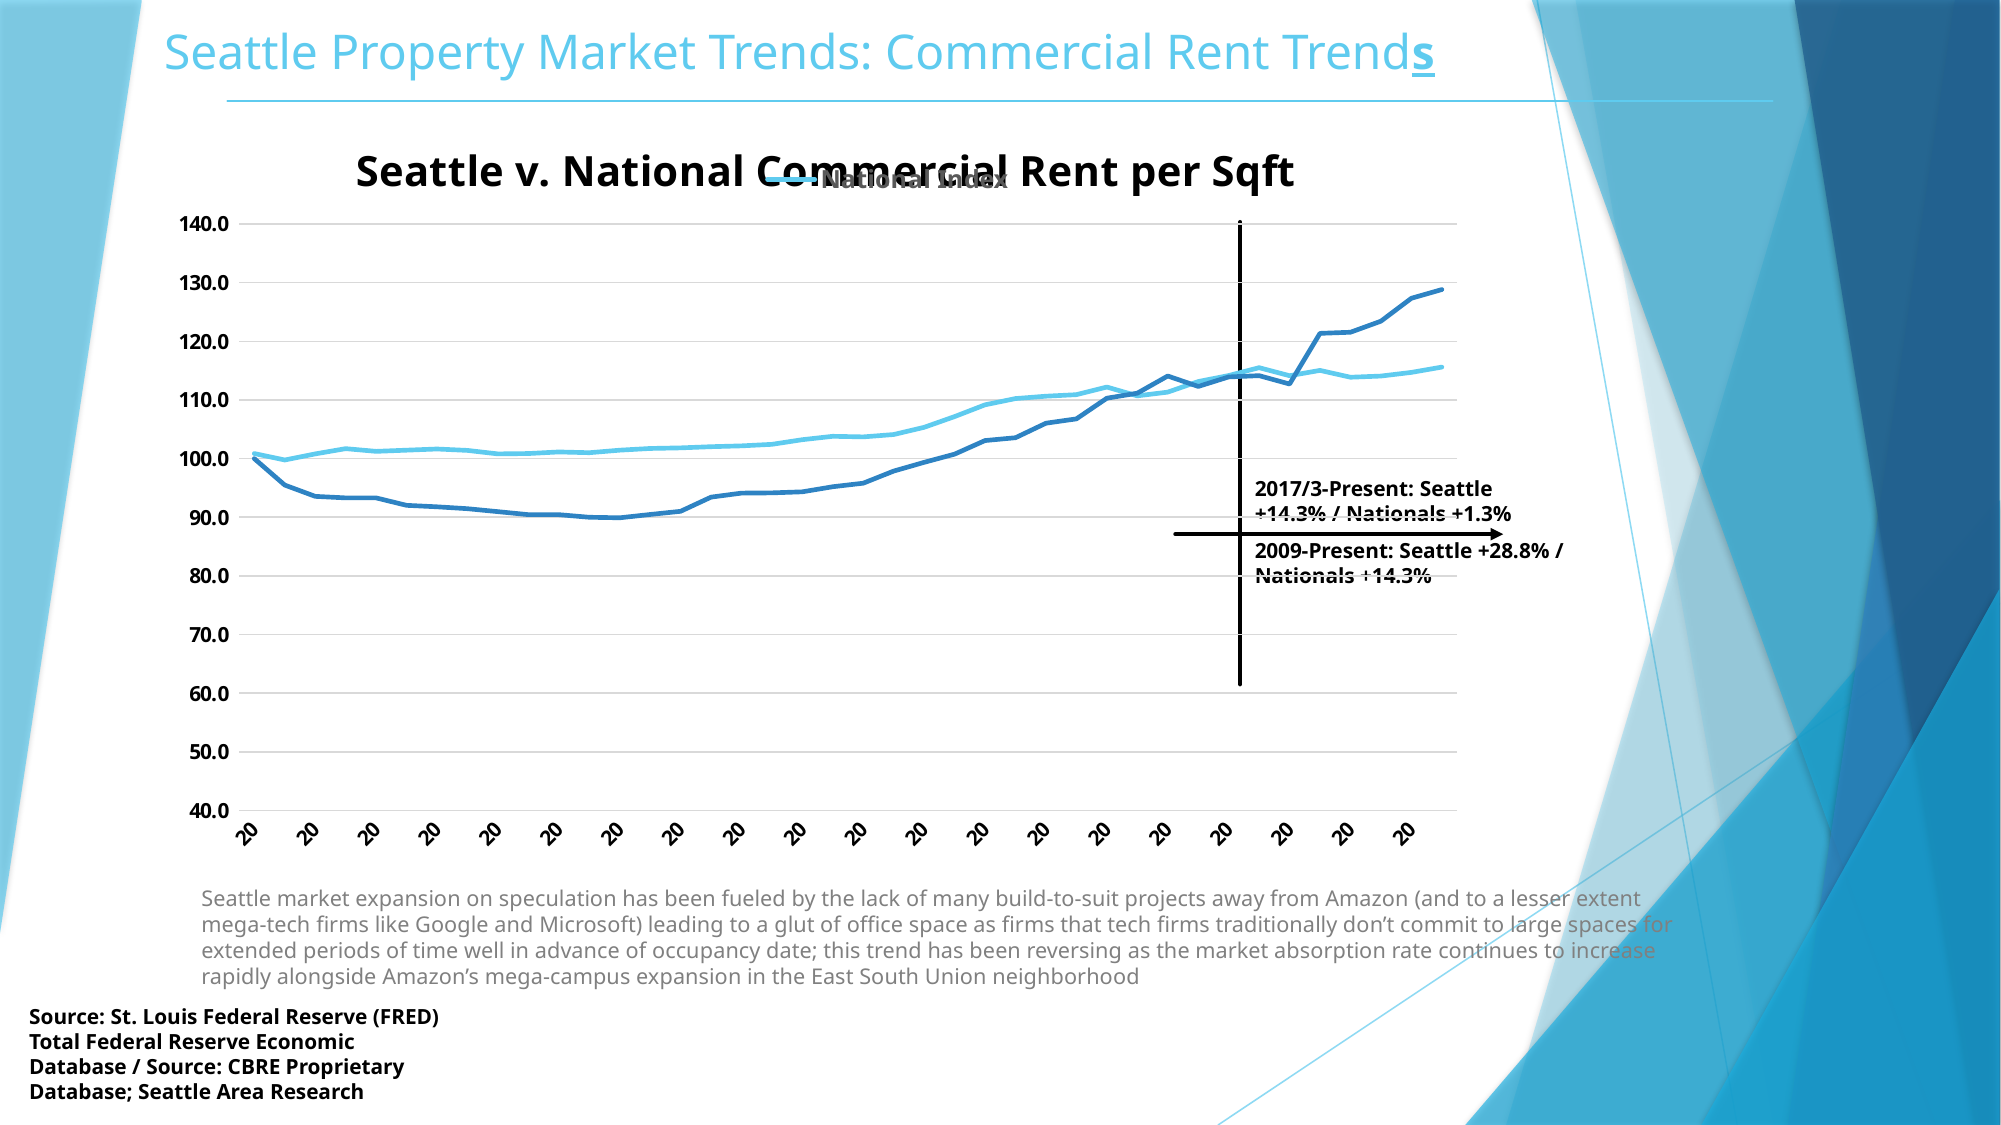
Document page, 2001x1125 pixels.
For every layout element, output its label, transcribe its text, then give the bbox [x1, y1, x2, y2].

title Seattle Property Market Trends: Commercial Rent Trends [149, 14, 2000, 87]
chart [161, 104, 1492, 884]
text_box Source: St. Louis Federal Reserve (FRED) Total Federal Reserve Economic Database / Source: CBRE Proprietary Database; Seattle Area Research [14, 996, 483, 1125]
subtitle Seattle market expansion on speculation has been fueled by the lack of many build-to-suit projects away from Amazon (and to a lesser extent mega-tech firms like Google and Microsoft) leading to a glut of office space as firms that tech firms traditionally don’t commit to large spaces for extended periods of time well in advance of occupancy date; this trend has been reversing as the market absorption rate continues to increase rapidly alongside Amazon’s mega-campus expansion in the East South Union neighborhood [186, 877, 1709, 1000]
text_box 2009-Present: Seattle +28.8% / Nationals +14.3% [1495, 529, 1595, 595]
text_box 2017/3-Present: Seattle +14.3% / Nationals +1.3% [1495, 468, 1595, 529]
